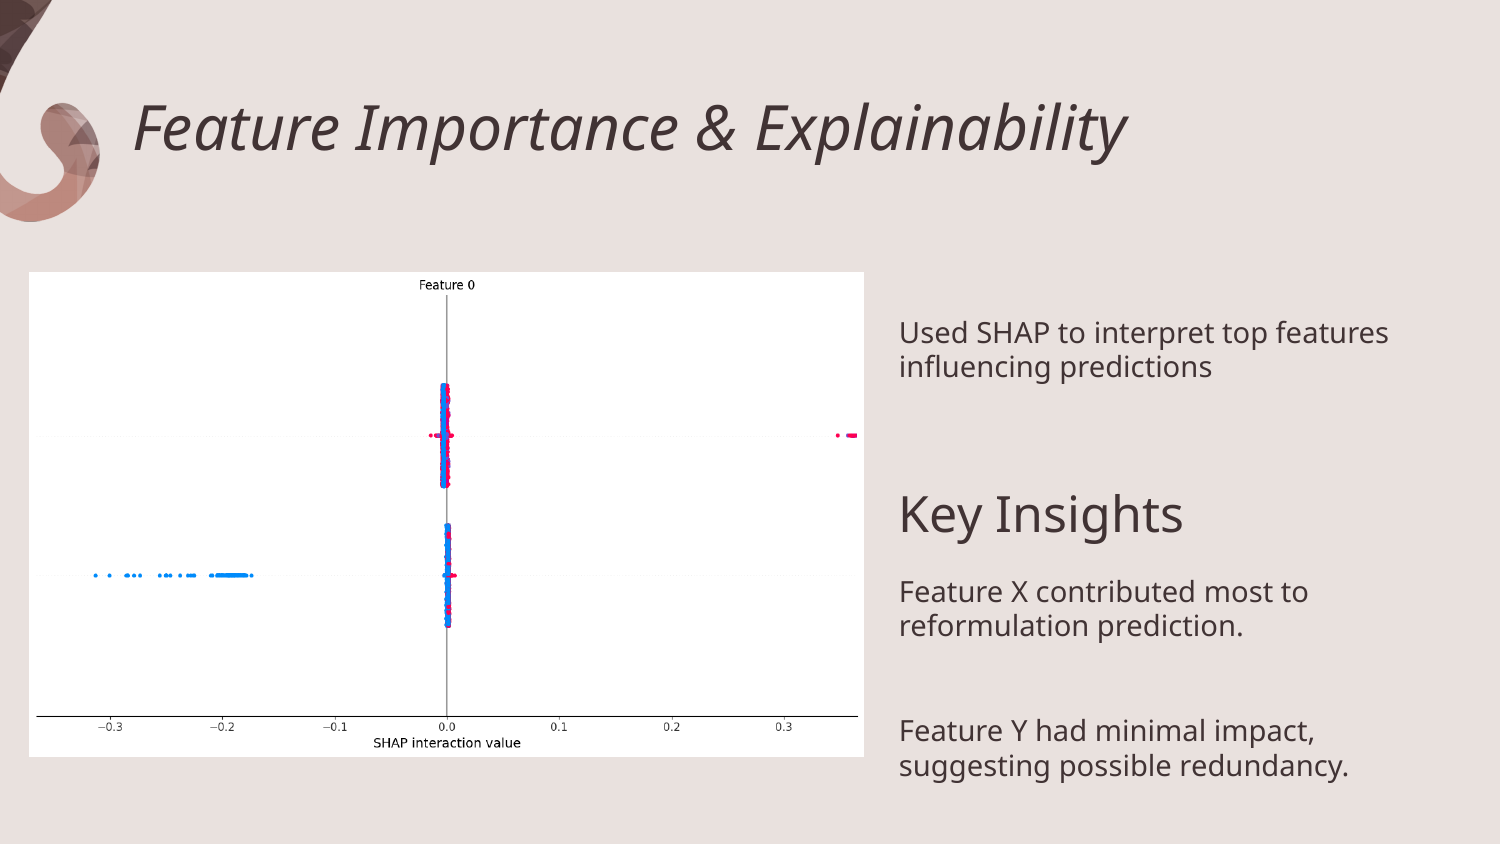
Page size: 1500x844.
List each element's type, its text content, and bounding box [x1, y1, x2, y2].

picture [29, 271, 864, 758]
subtitle Feature X contributed most to reformulation prediction. Feature Y had minimal impact, suggesting possible redundancy. [884, 558, 1475, 693]
title Feature Importance & Explainability [116, 72, 1155, 167]
subtitle Used SHAP to interpret top features influencing predictions [884, 298, 1475, 434]
picture [0, 0, 111, 238]
subtitle Key Insights [884, 471, 1475, 558]
